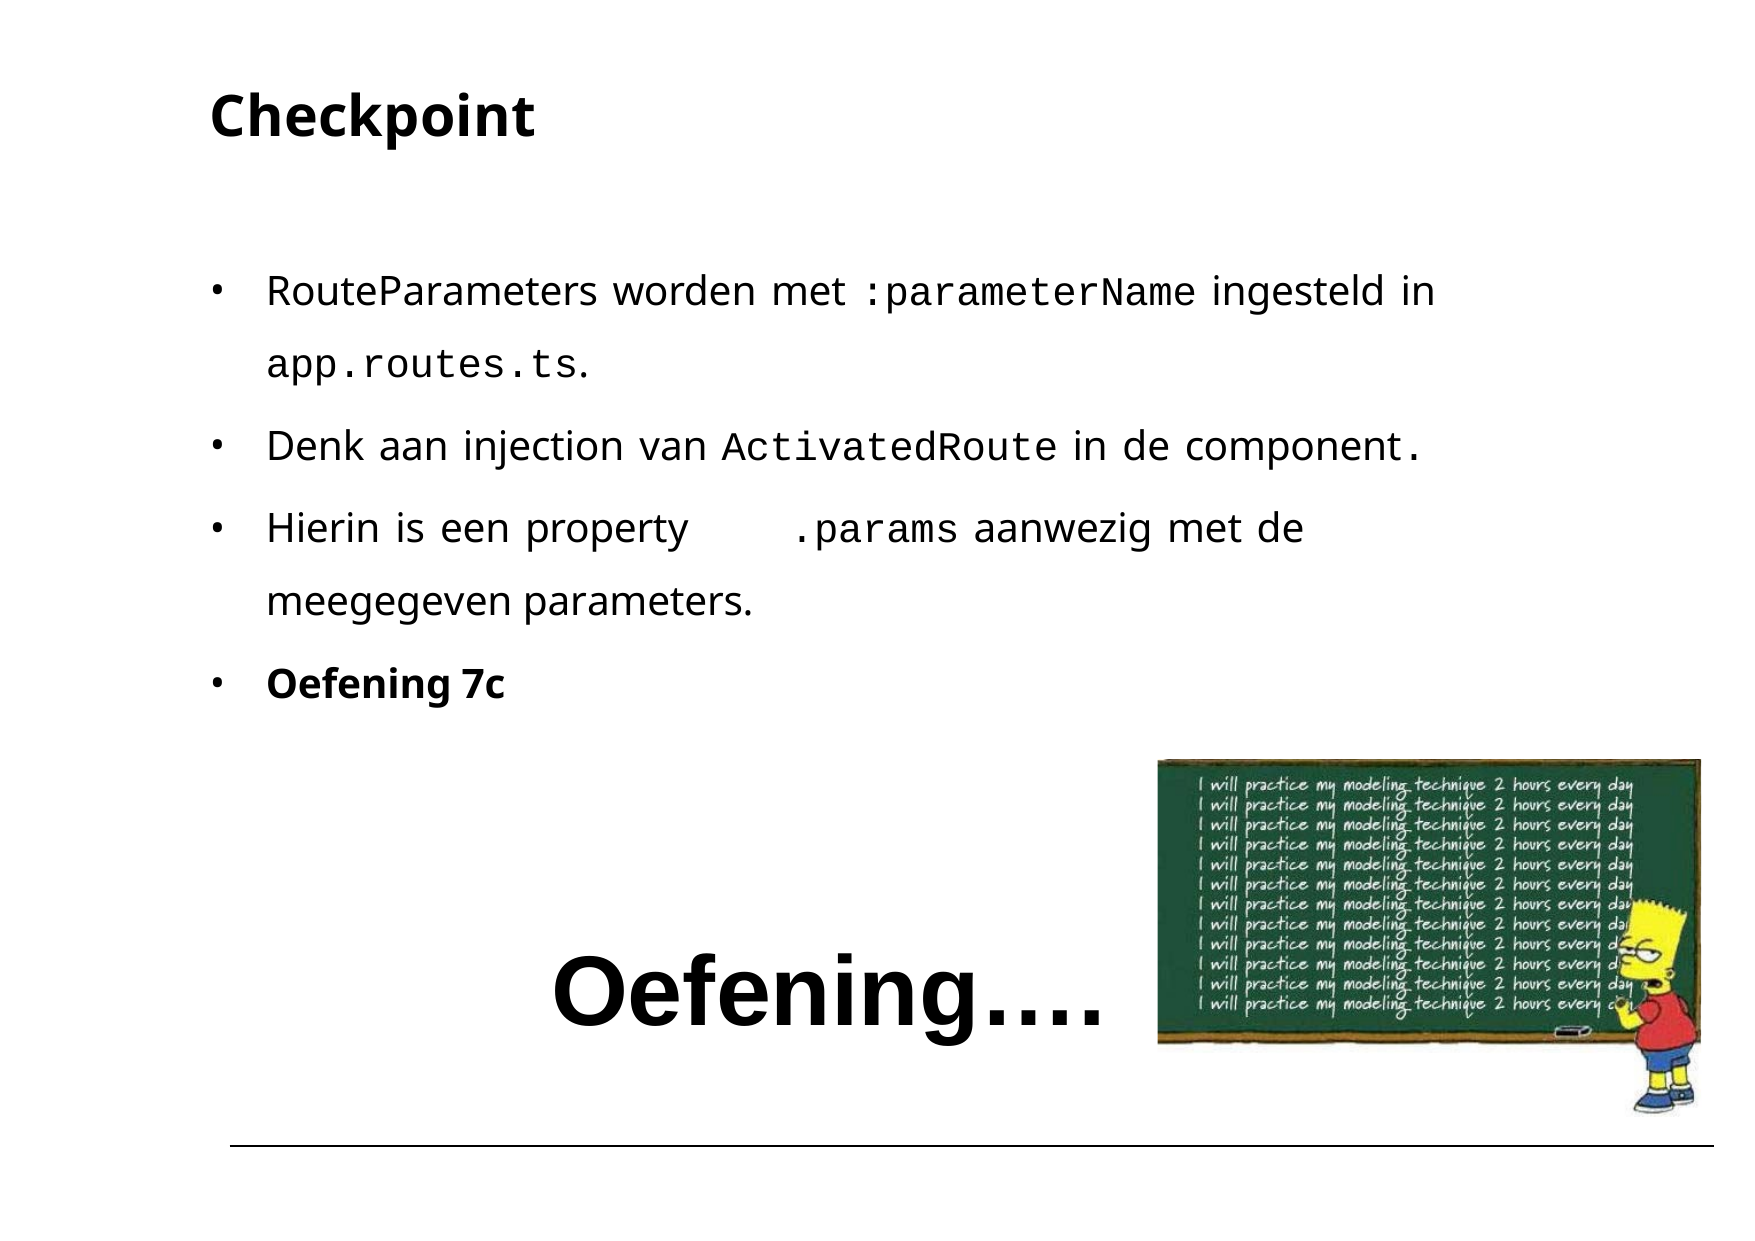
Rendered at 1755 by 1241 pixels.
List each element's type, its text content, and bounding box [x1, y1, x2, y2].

title Checkpoint [75, 79, 1679, 287]
text_box [1157, 759, 1702, 1117]
text_box Oefening…. [549, 926, 1109, 1045]
text_box RouteParameters worden met :parameterName ingesteld in app.routes.ts. Denk aan injection van ActivatedRoute in de component. Hierin is een property .params aanwezig met de meegegeven parameters. Oefening 7c [207, 264, 1539, 707]
